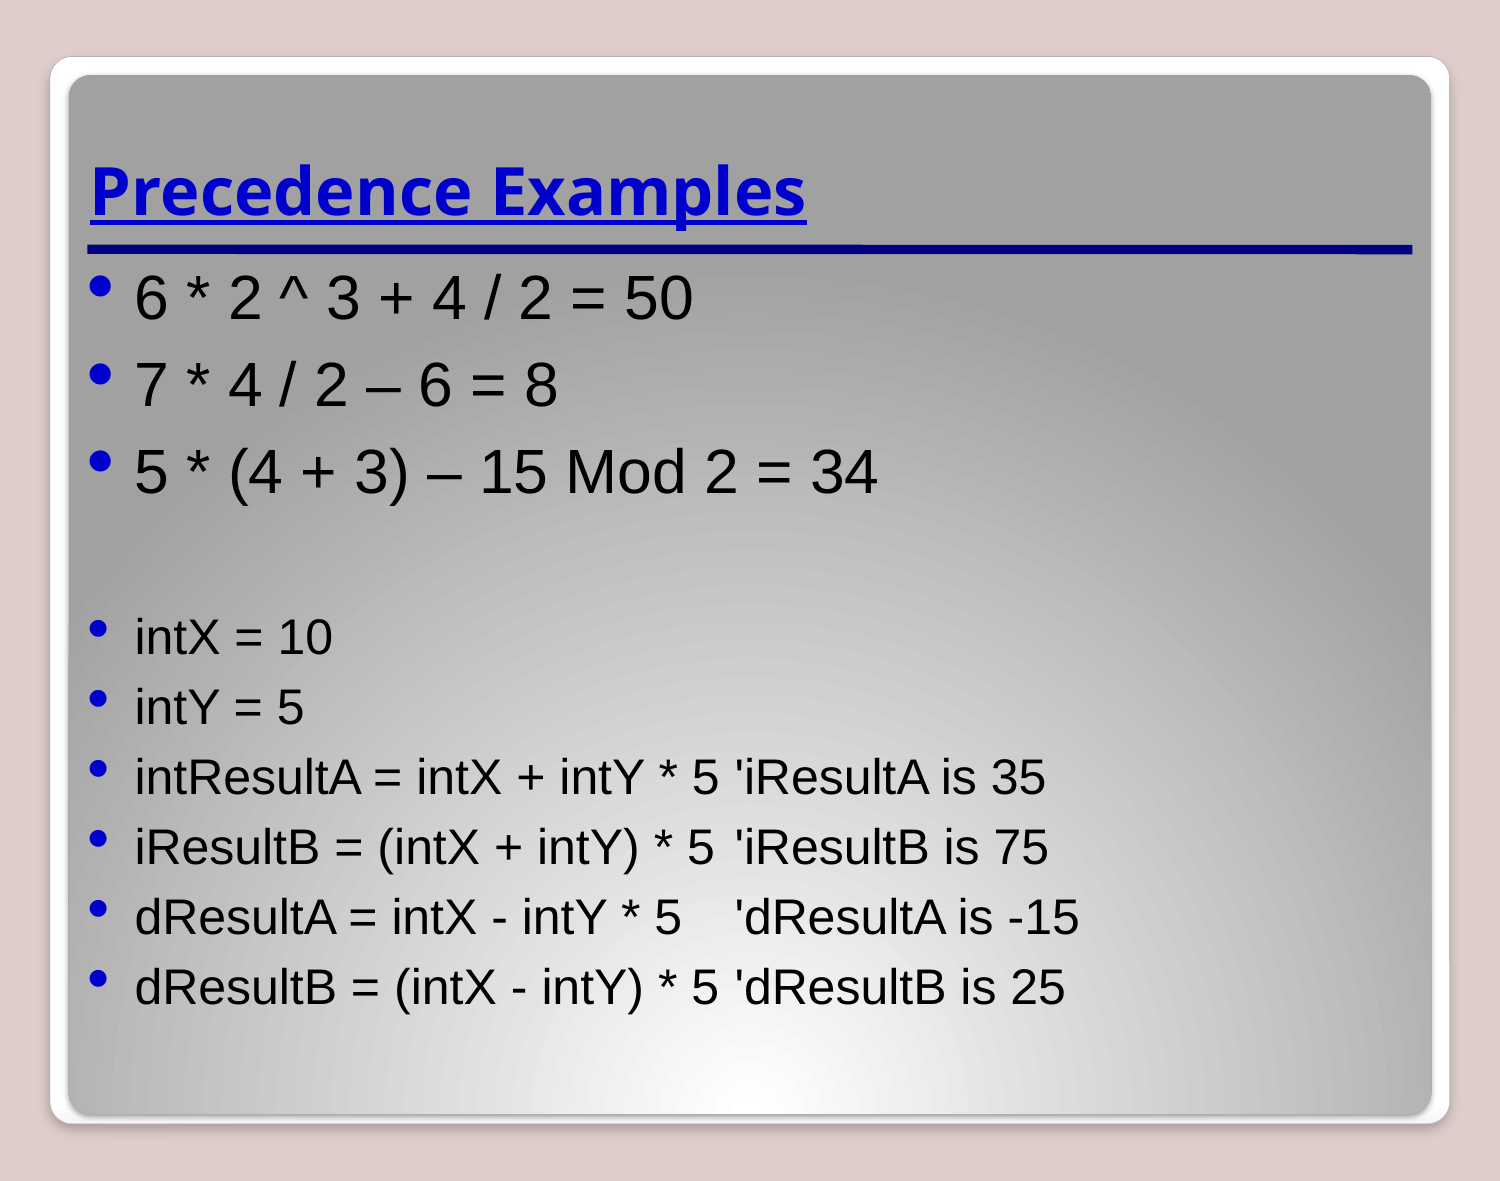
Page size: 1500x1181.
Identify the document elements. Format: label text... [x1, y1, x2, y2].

text_box 6 * 2 ^ 3 + 4 / 2 = 50 7 * 4 / 2 – 6 = 8 5 * (4 + 3) – 15 Mod 2 = 34 intX = 10 intY = 5 intResultA = intX + intY * 5 'iResultA is 35 iResultB = (intX + intY) * 5 'iResultB is 75 dResultA = intX - intY * 5 'dResultA is -15 dResultB = (intX - intY) * 5 'dResultB is 25 [75, 249, 1425, 1116]
text_box Precedence Examples [75, 78, 1425, 237]
